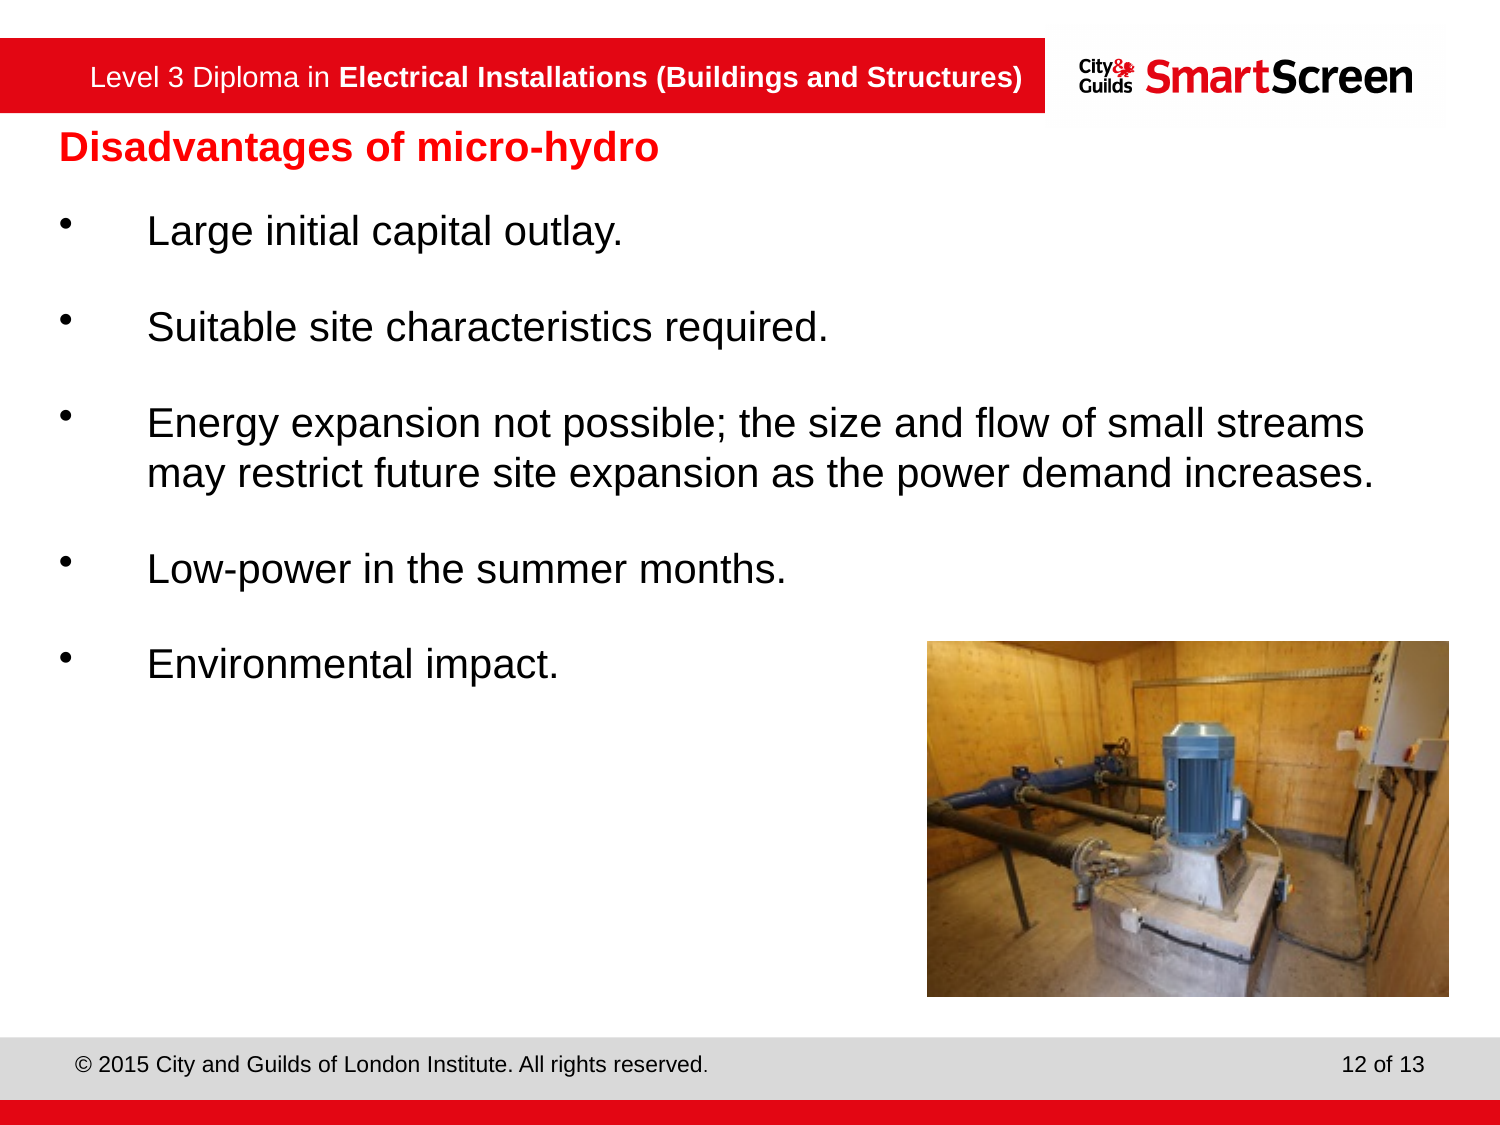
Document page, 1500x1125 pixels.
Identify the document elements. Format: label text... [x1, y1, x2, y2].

picture [1045, 24, 1446, 113]
list Large initial capital outlay. Suitable site characteristics required. Energy expansion not possible; the size and flow of small streams may restrict future site expansion as the power demand increases. Low-power in the summer months. Environmental impact. [0, 196, 1500, 977]
picture [926, 641, 1449, 998]
title Disadvantages of micro-hydro [0, 113, 1500, 177]
